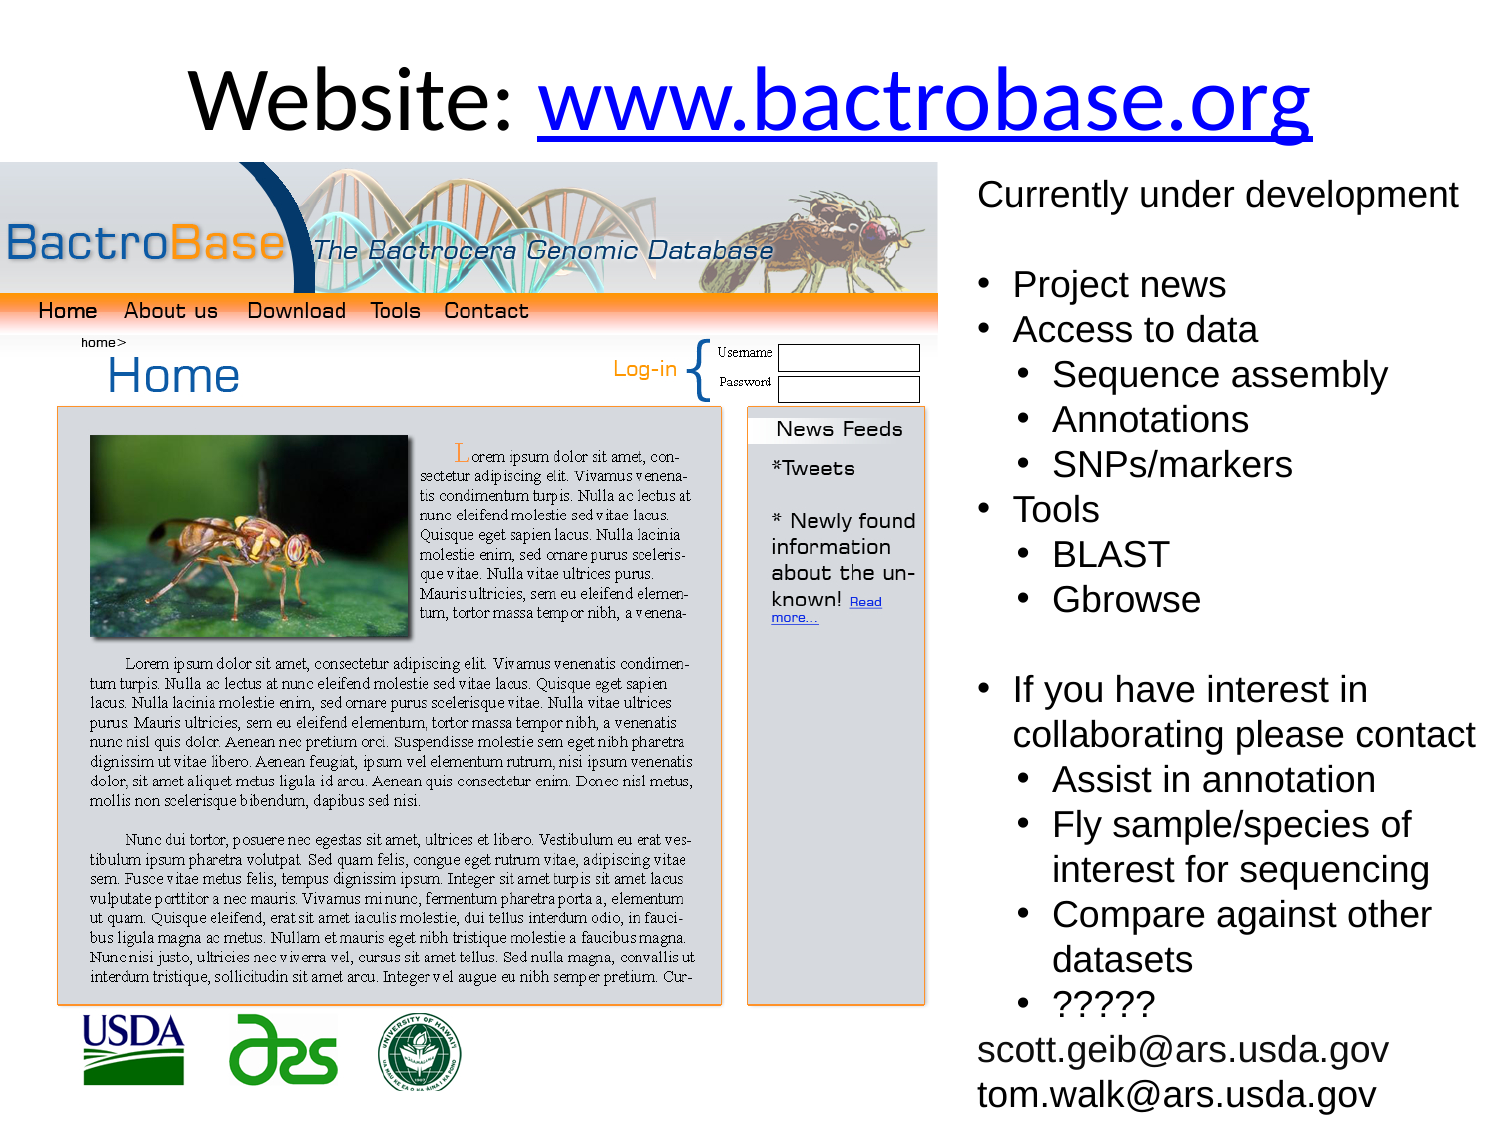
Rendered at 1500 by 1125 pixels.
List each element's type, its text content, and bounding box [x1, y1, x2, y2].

title Website: www.bactrobase.org [74, 0, 1426, 188]
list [0, 162, 938, 1091]
text_box Currently under development Project news Access to data Sequence assembly Annotations SNPs/markers Tools BLAST Gbrowse If you have interest in collaborating please contact Assist in annotation Fly sample/species of interest for sequencing Compare against other datasets ????? scott.geib@ars.usda.gov tom.walk@ars.usda.gov [962, 162, 1500, 1125]
